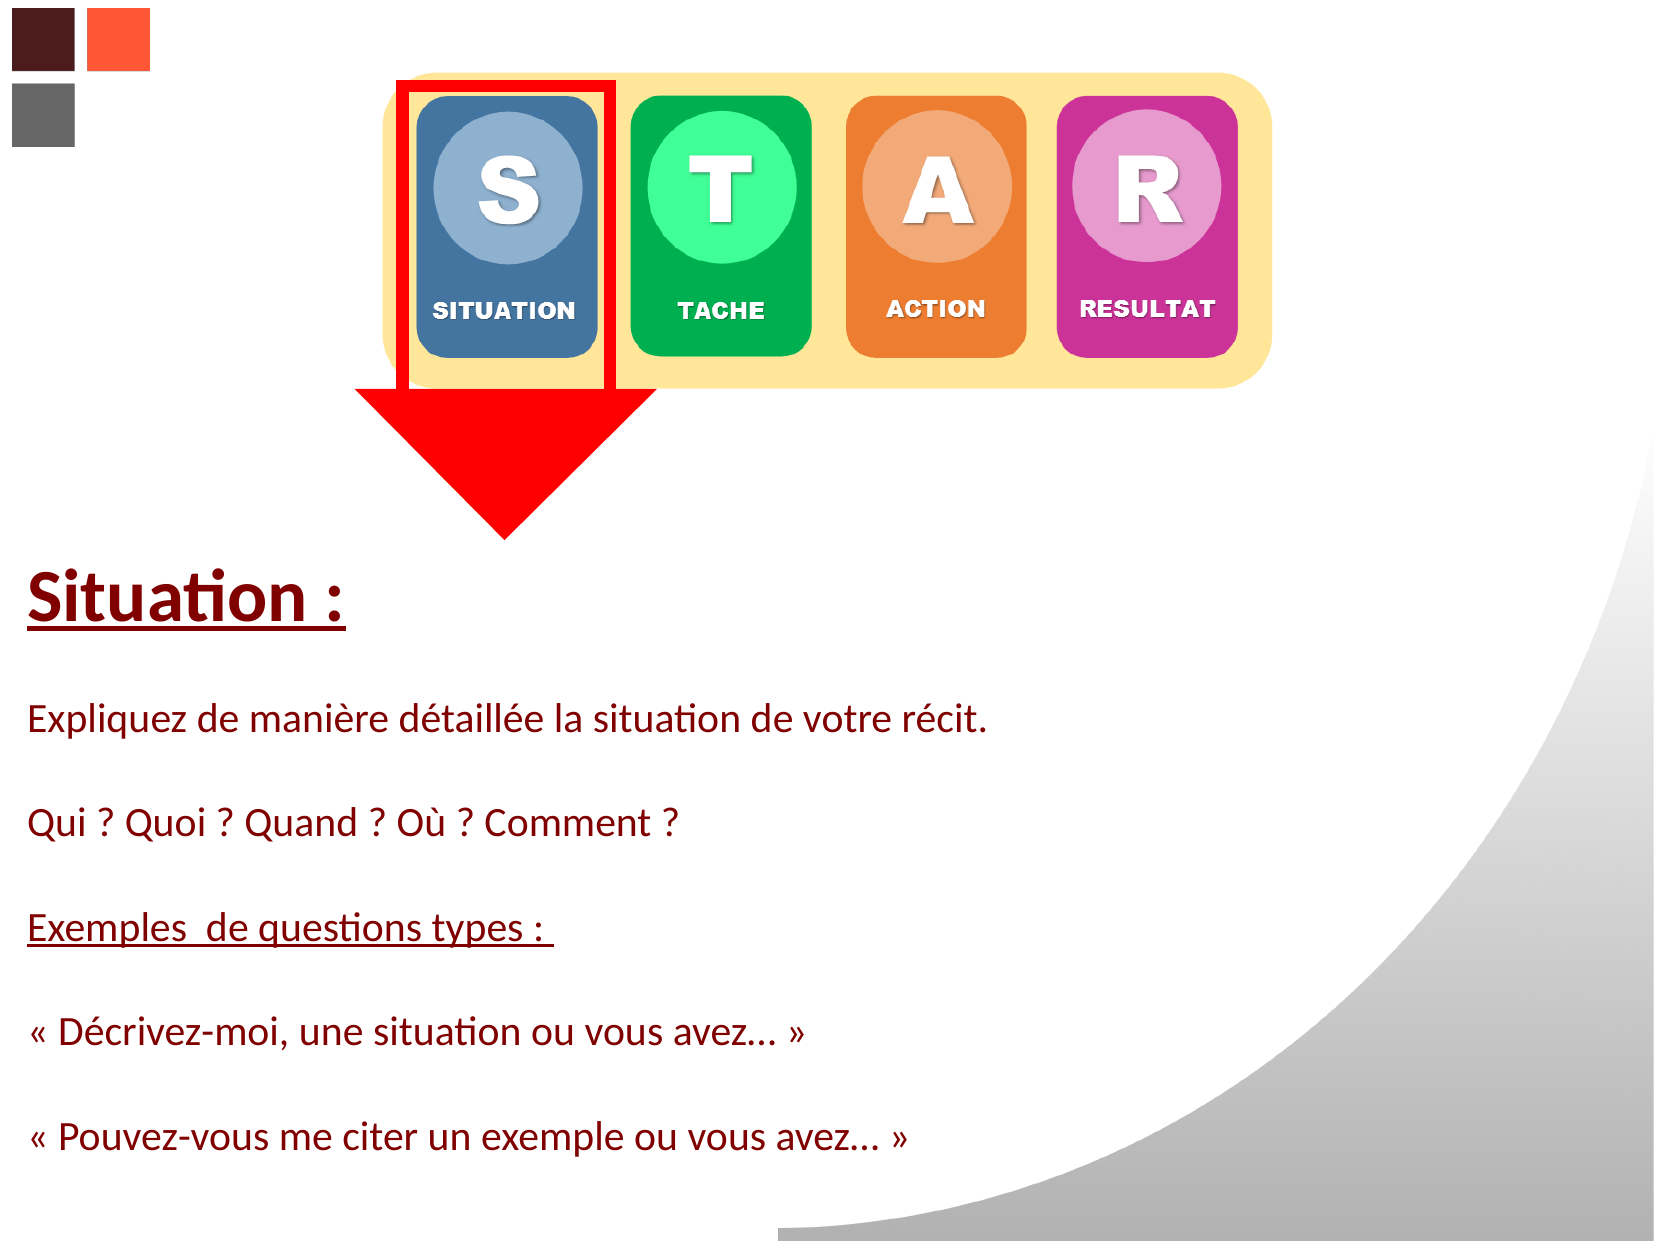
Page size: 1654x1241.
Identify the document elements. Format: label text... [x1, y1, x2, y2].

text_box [400, 85, 612, 495]
subtitle Situation : Expliquez de manière détaillée la situation de votre récit. Qui ? Quoi ? Quand ? Où ? Comment ? Exemples de questions types : « Décrivez-moi, une situation ou vous avez… » « Pouvez-vous me citer un exemple ou vous avez… » [27, 501, 487, 1176]
picture [380, 0, 1654, 1241]
picture [12, 8, 150, 147]
